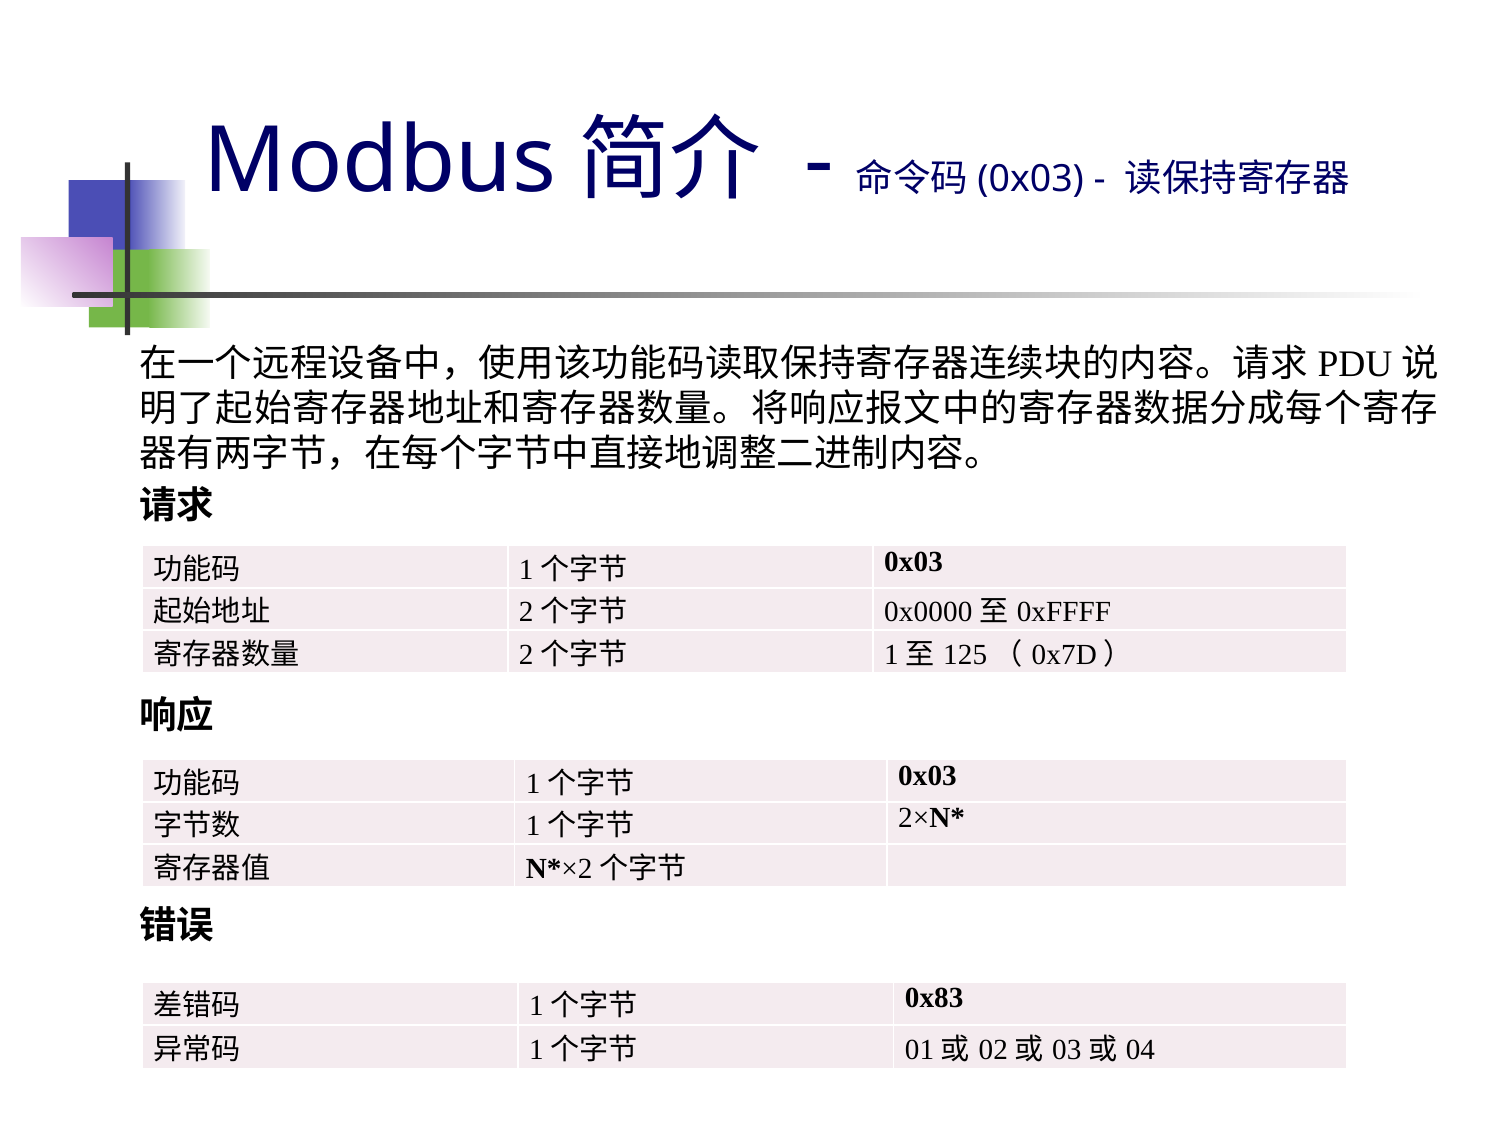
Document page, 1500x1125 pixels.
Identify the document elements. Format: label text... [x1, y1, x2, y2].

table_header 1个字节 [519, 983, 893, 1024]
table_header 0x03 [874, 546, 1346, 587]
table_cell 2×N* [888, 803, 1346, 843]
table_header 0x03 [888, 760, 1346, 801]
table_cell 1个字节 [519, 1026, 893, 1068]
table_header 0x83 [894, 983, 1346, 1024]
table_cell [888, 845, 1346, 886]
table_cell 1个字节 [515, 803, 886, 843]
table_cell 01或02或03或04 [894, 1026, 1346, 1068]
table_cell 2个字节 [509, 589, 872, 629]
table_header 功能码 [143, 546, 507, 587]
table_cell 起始地址 [143, 589, 507, 629]
table_header 1个字节 [509, 546, 872, 587]
table_cell N*×2个字节 [515, 845, 886, 886]
table_header 功能码 [143, 760, 514, 801]
table_cell 寄存器数量 [143, 631, 507, 672]
table_cell 2个字节 [509, 631, 872, 672]
table_cell 寄存器值 [143, 845, 514, 886]
title Modbus简介 -命令码(0x03) - 读保持寄存器 [188, 35, 1468, 275]
table_header 1个字节 [515, 760, 886, 801]
table_cell 异常码 [143, 1026, 517, 1068]
table_cell 1至125（0x7D） [874, 631, 1346, 672]
list 在一个远程设备中，使用该功能码读取保持寄存器连续块的内容。请求PDU说明了起始寄存器地址和寄存器数量。将响应报文中的寄存器数据分成每个寄存器有两字节，在每个字节中直接地调整二进制内容。 请求 响应 错误 [53, 331, 1469, 1090]
table_cell 0x0000至0xFFFF [874, 589, 1346, 629]
table_header 差错码 [143, 983, 517, 1024]
table_cell 字节数 [143, 803, 514, 843]
